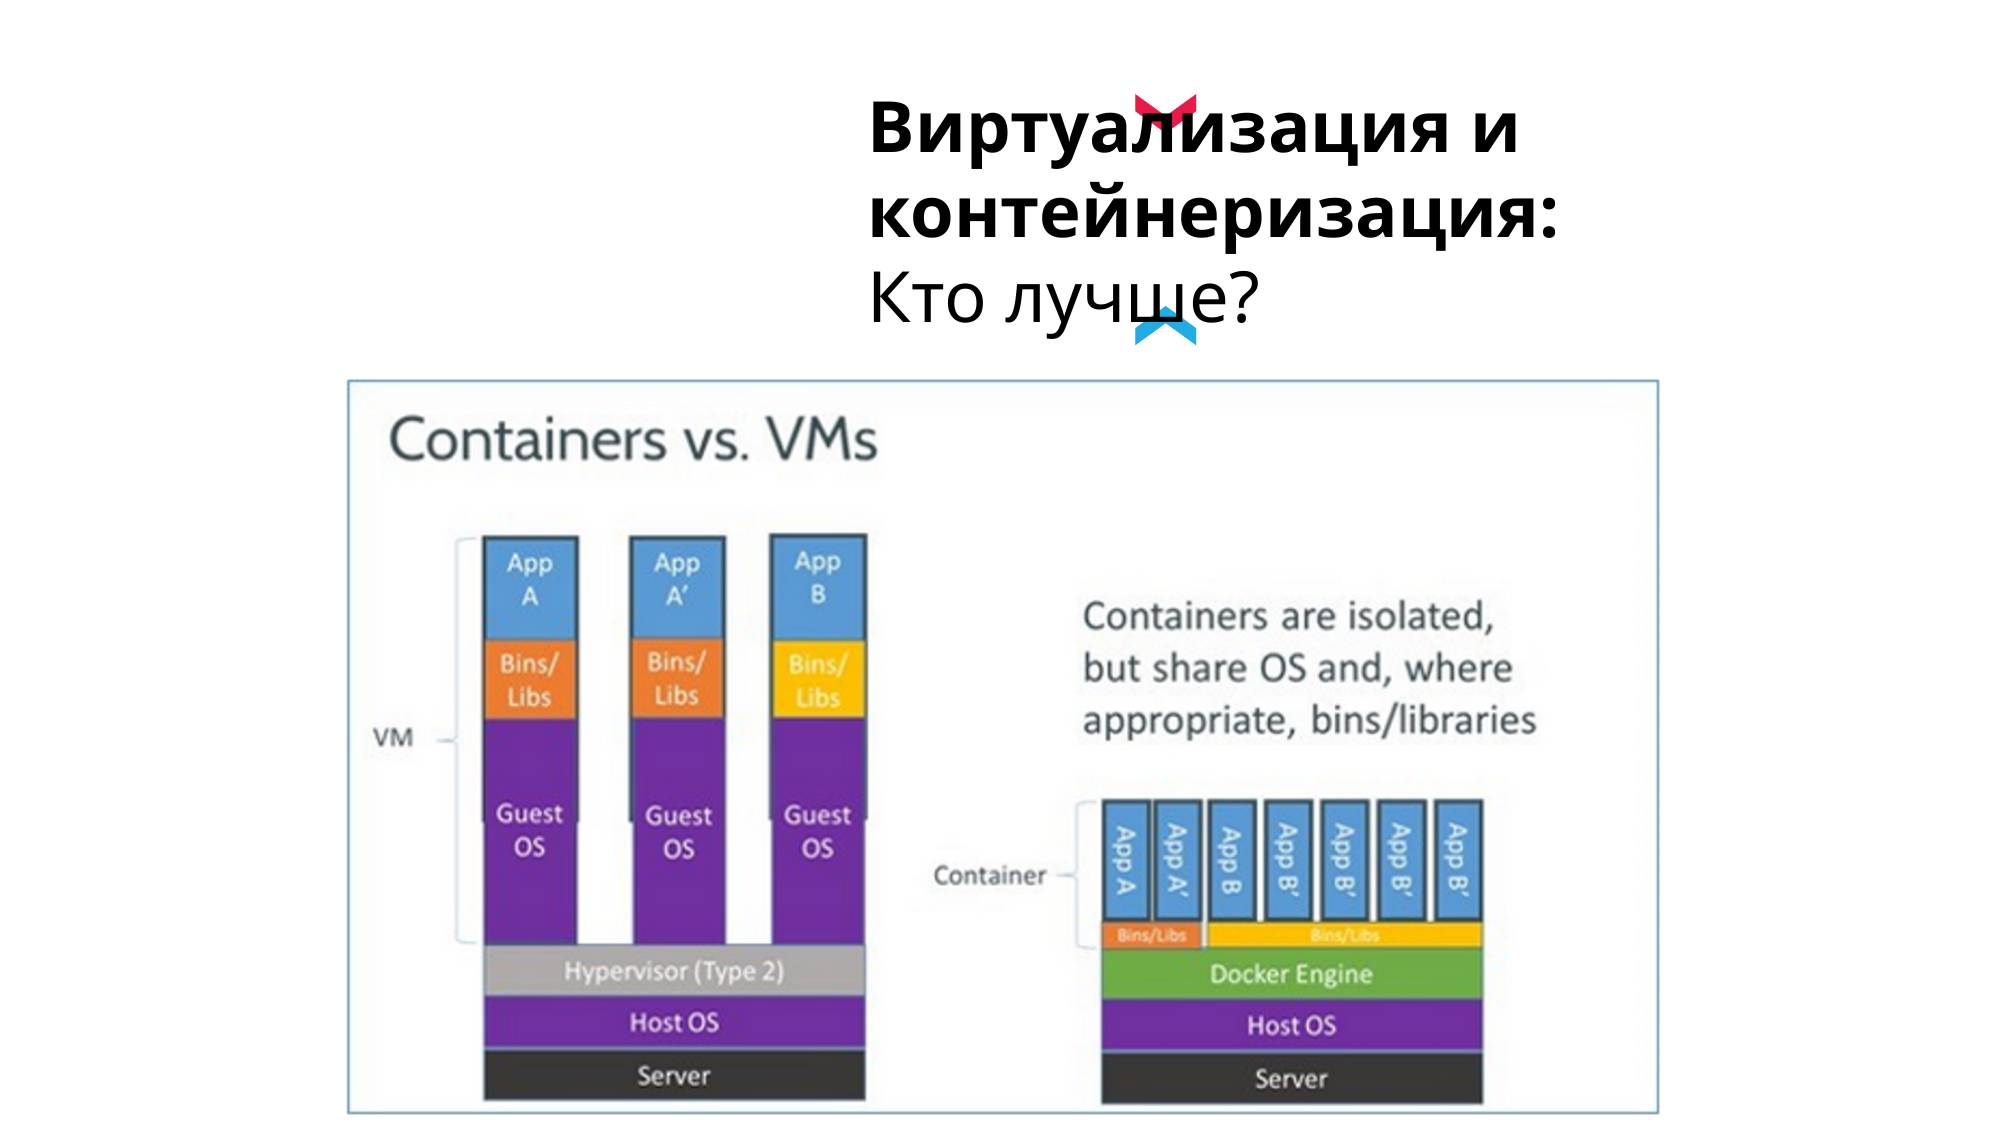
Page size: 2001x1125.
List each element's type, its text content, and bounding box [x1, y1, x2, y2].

text_box Виртуализация и контейнеризация: Кто лучше? [867, 94, 2000, 324]
picture [0, 0, 2001, 1125]
